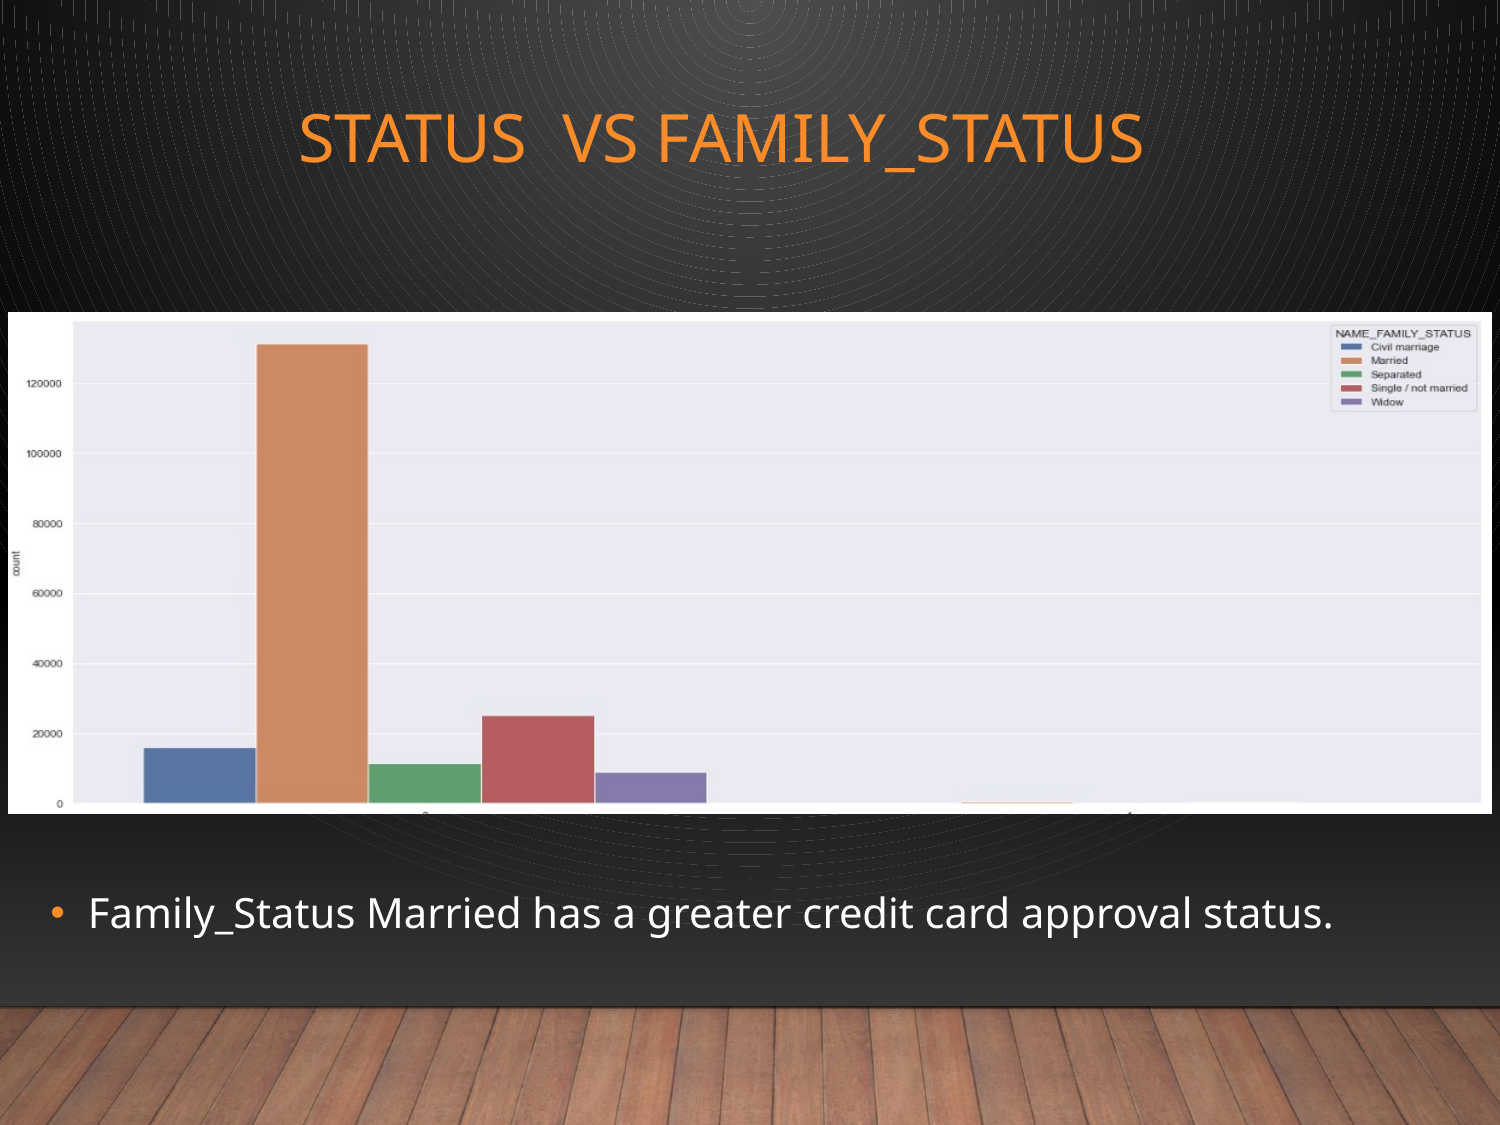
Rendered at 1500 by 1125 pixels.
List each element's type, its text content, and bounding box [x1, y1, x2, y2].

list Family_Status Married has a greater credit card approval status. [35, 869, 1465, 1010]
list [8, 312, 1492, 814]
picture [0, 1006, 1500, 1125]
title STATUS VS FAMILY_STATUS [183, 54, 1261, 229]
